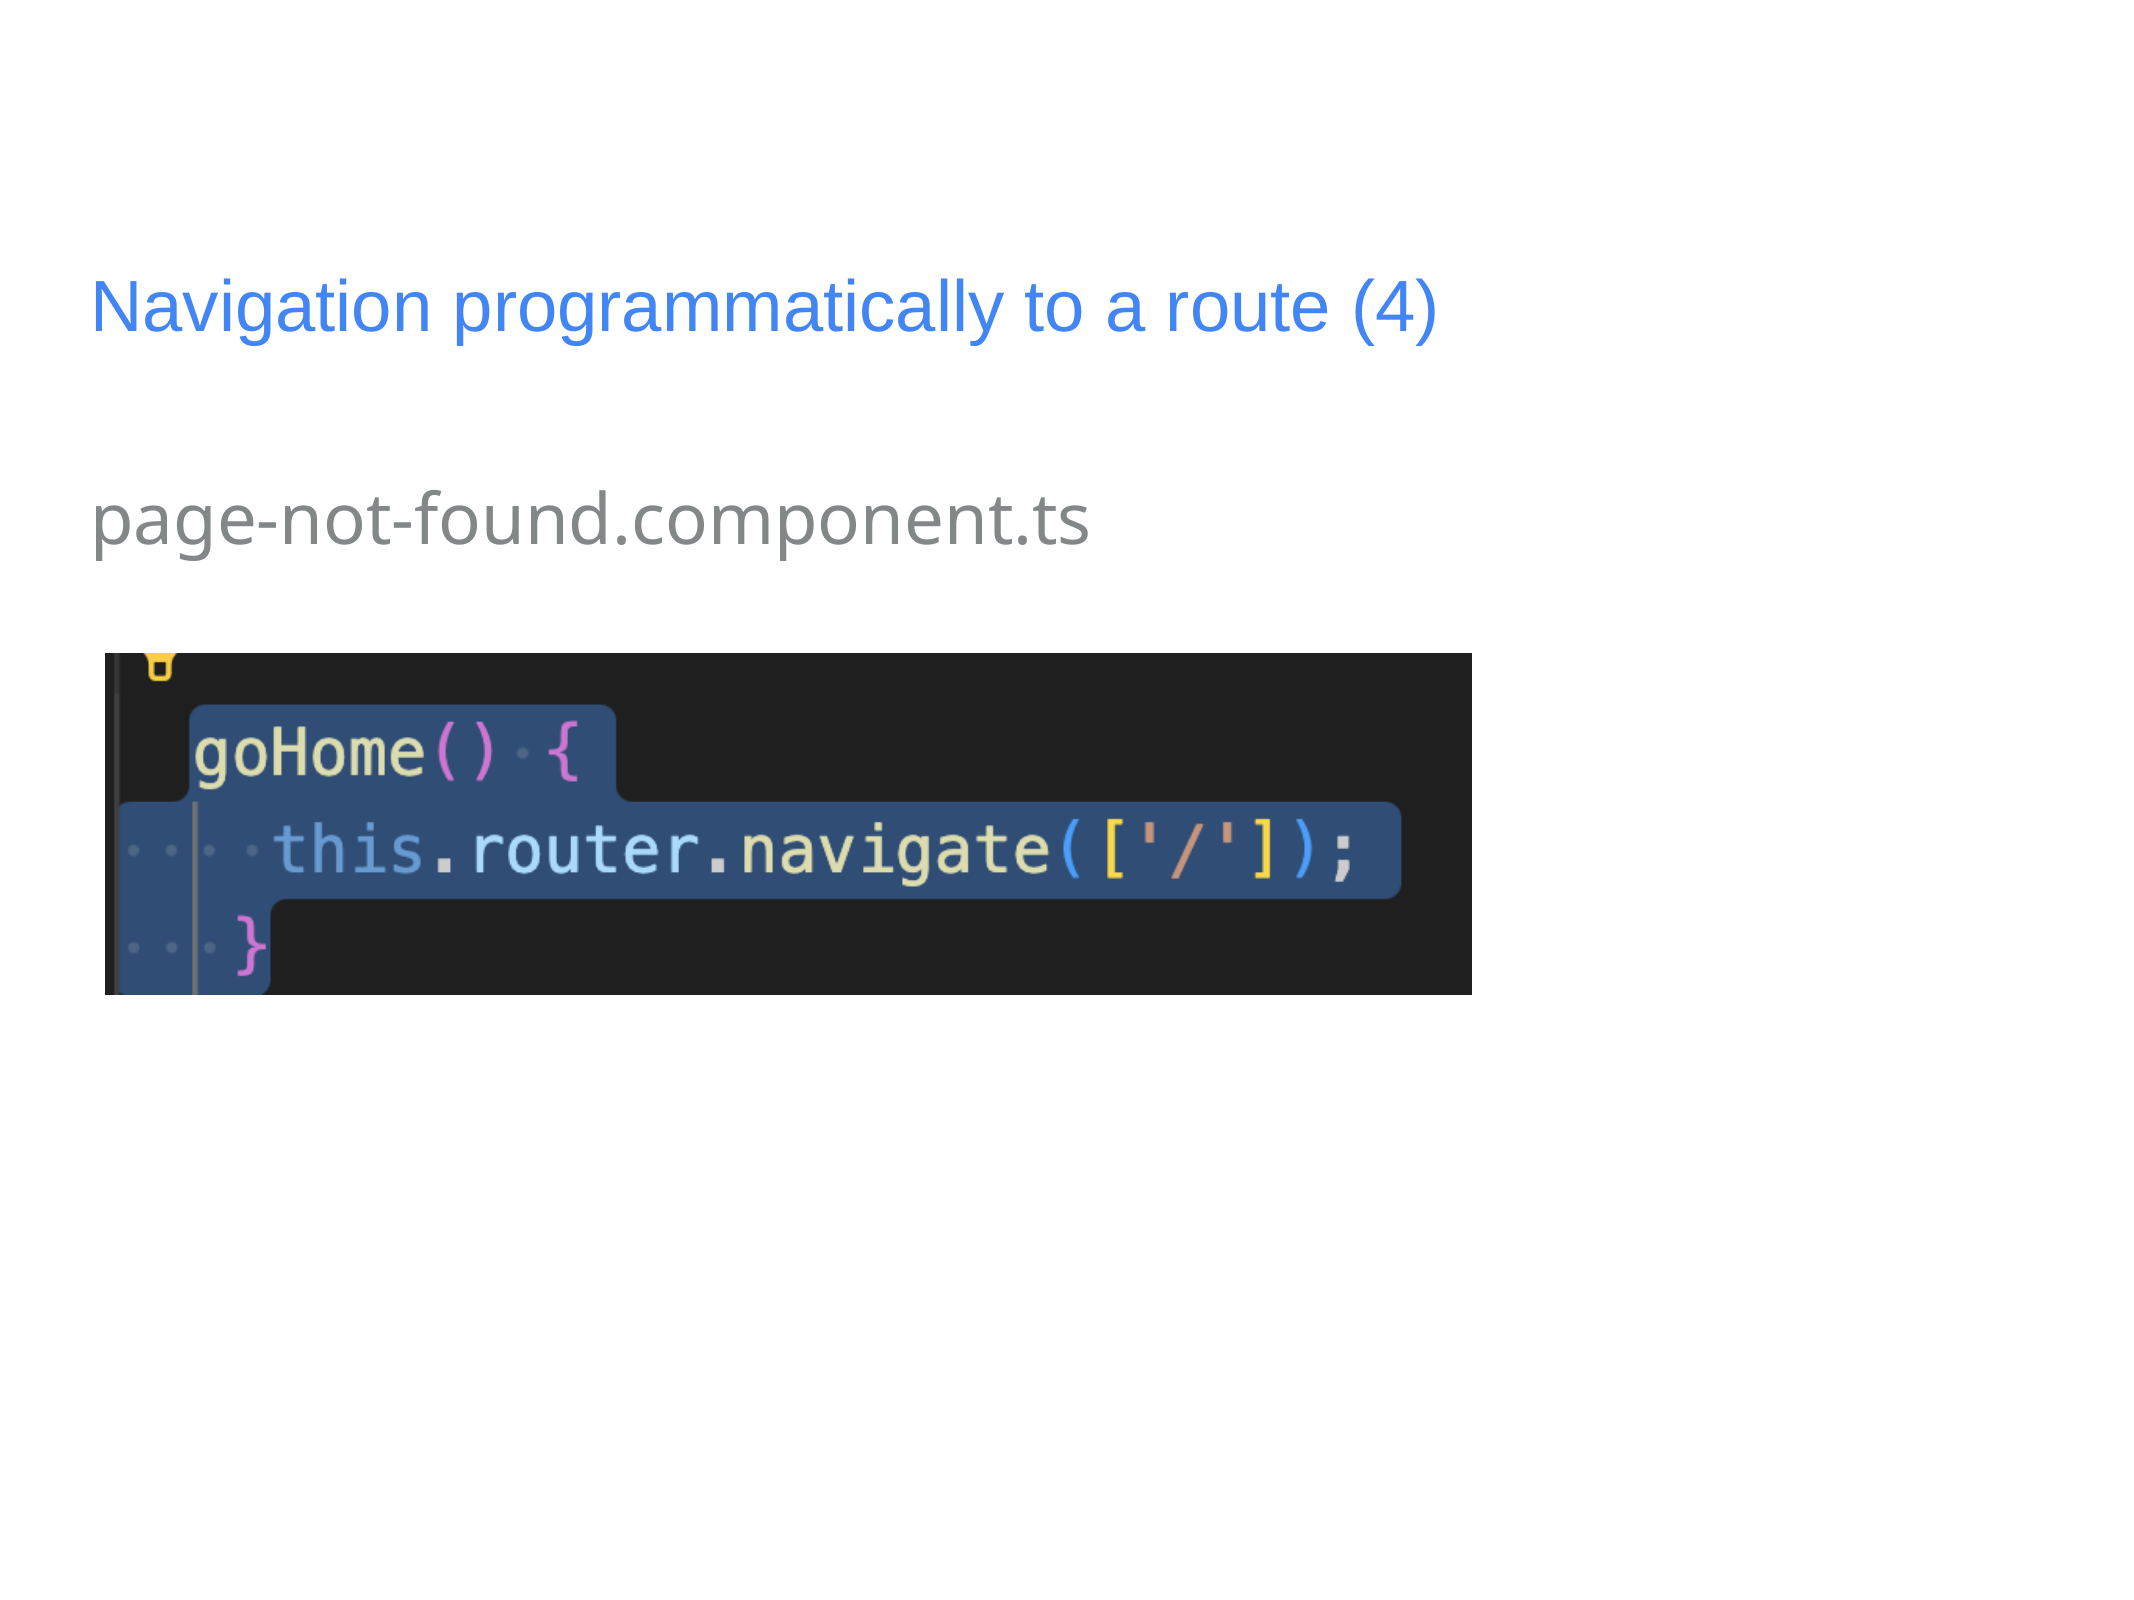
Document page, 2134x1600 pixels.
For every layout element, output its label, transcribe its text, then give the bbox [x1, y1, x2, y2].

list page-not-found.component.ts [66, 450, 2067, 1452]
picture [105, 653, 1472, 995]
title Navigation programmatically to a route (4) [66, 252, 2134, 371]
